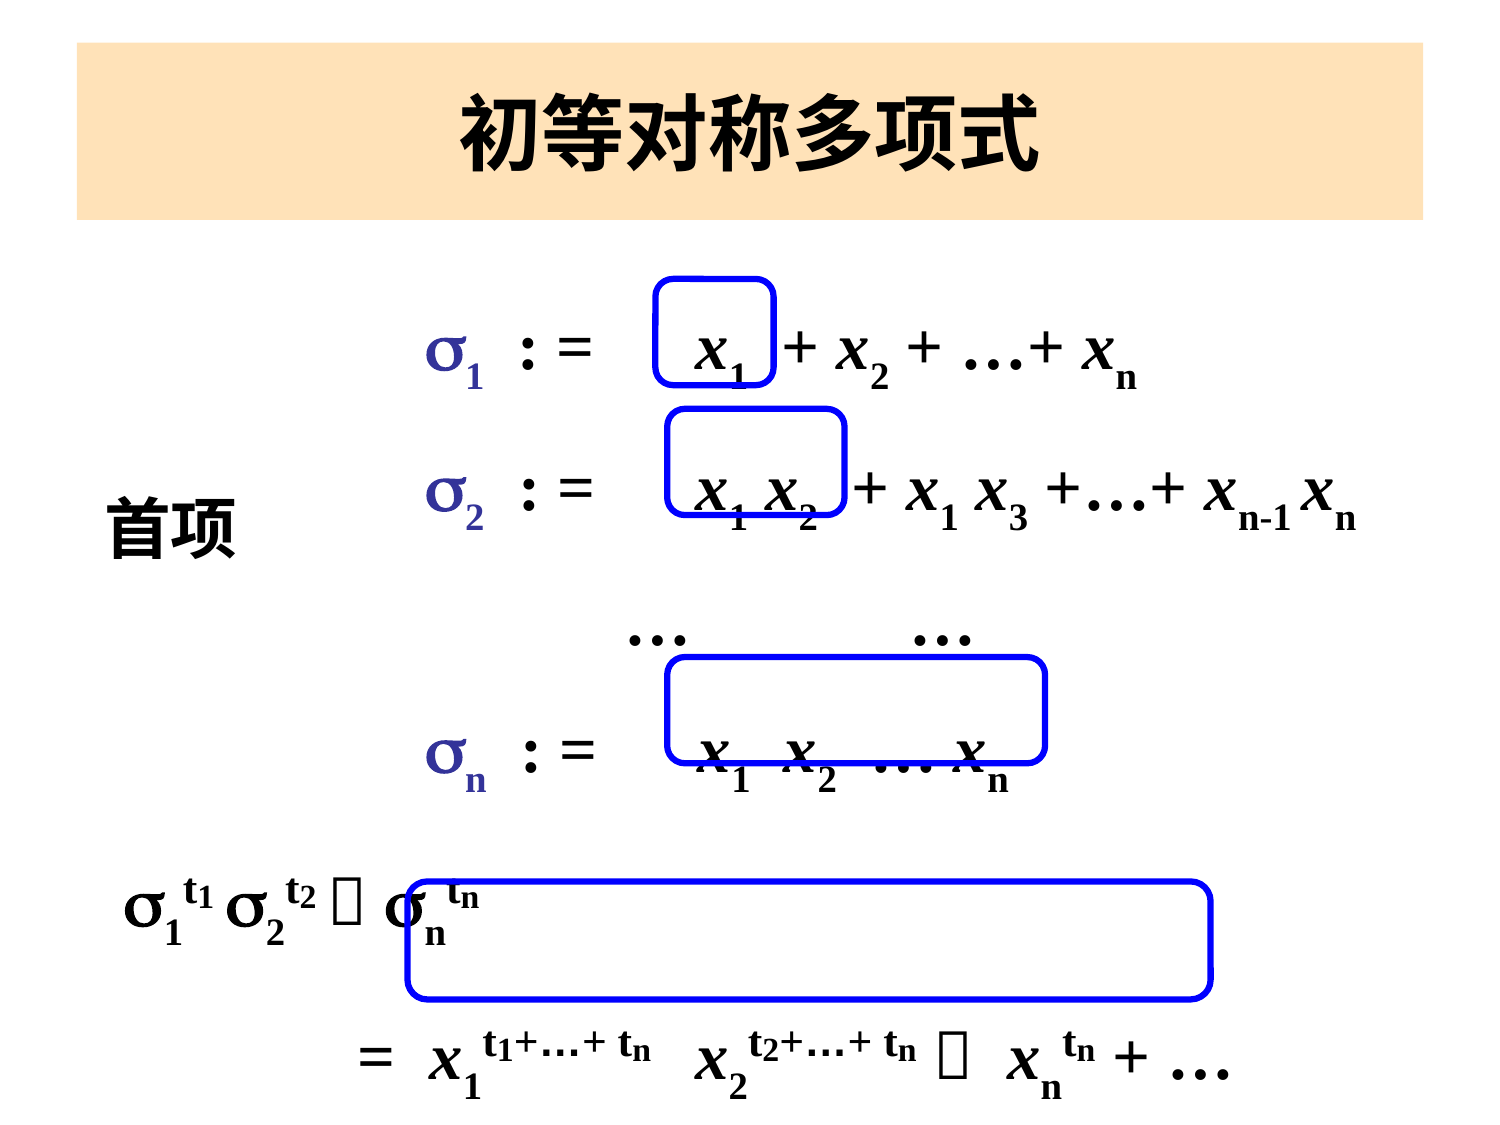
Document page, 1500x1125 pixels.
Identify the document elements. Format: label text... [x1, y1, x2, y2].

text_box 首项 [41, 479, 301, 575]
title 初等对称多项式 [76, 42, 1424, 220]
text_box [407, 881, 1211, 1000]
text_box [667, 656, 1046, 764]
text_box [667, 408, 845, 516]
list 1 : = x1 + x2 + …+ xn 2 : = x1 x2 + x1 x3 +…+ xn-1 xn … … n : = x1 x2 … xn 1t1 2t2  ntn = x1t1+…+ tn x2t2+…+ tn  xntn + … [75, 262, 1425, 1035]
text_box [655, 278, 774, 386]
